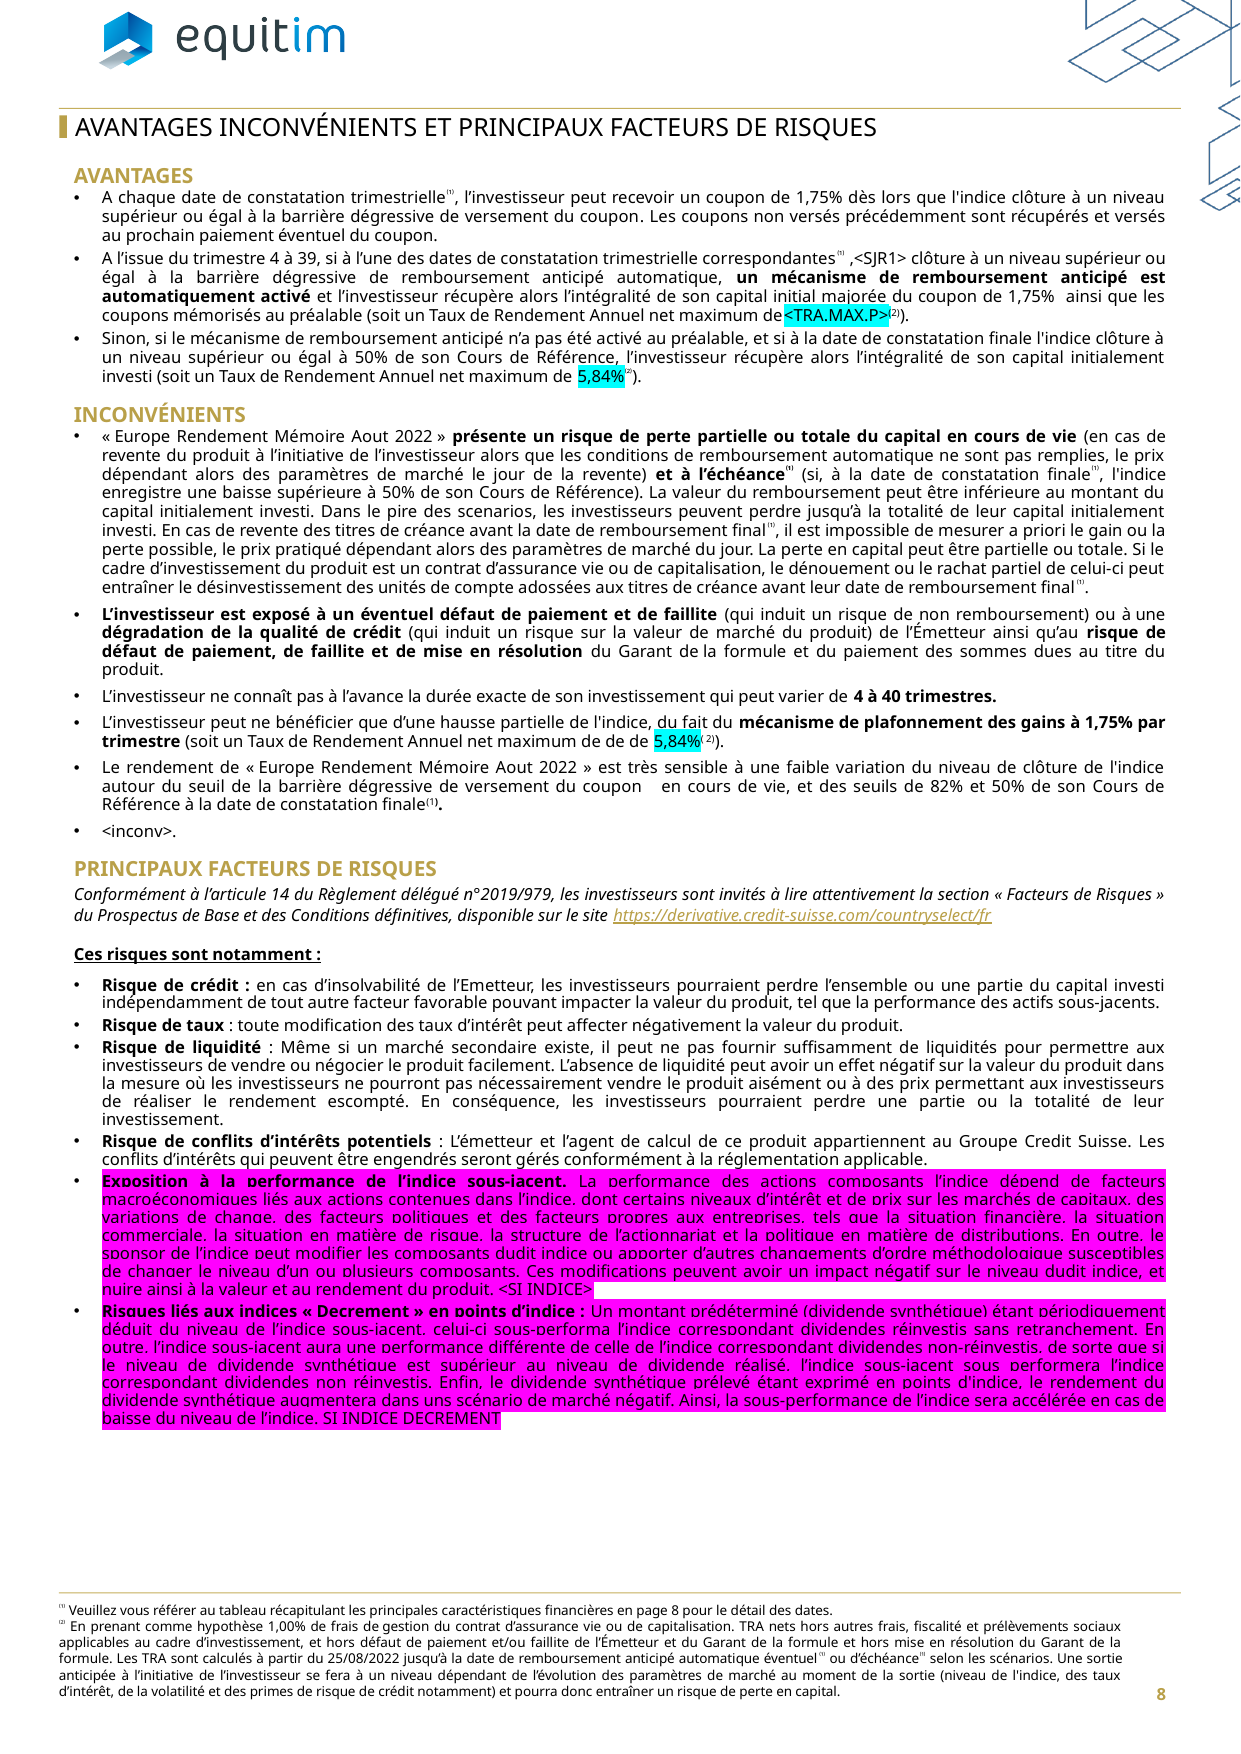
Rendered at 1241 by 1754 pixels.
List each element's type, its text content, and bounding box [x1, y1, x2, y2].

text_box ⁽¹⁾ Veuillez vous référer au tableau récapitulant les principales caractéristiques financières en page 8 pour le détail des dates. ⁽²⁾ En prenant comme hypothèse 1,00% de frais de gestion du contrat d’assurance vie ou de capitalisation. TRA nets hors autres frais, fiscalité et prélèvements sociaux applicables au cadre d’investissement, et hors défaut de paiement et/ou faillite de l’Émetteur et du Garant de la formule et hors mise en résolution du Garant de la formule. Les TRA sont calculés à partir du 25/08/2022 jusqu’à la date de remboursement anticipé automatique éventuel⁽¹⁾ ou d’échéance⁽¹⁾ selon les scénarios. Une sortie anticipée à l’initiative de l’investisseur se fera à un niveau dépendant de l’évolution des paramètres de marché au moment de la sortie (niveau de l'indice, des taux d’intérêt, de la volatilité et des primes de risque de crédit notamment) et pourra donc entraîner un risque de perte en capital. [59, 1601, 1123, 1700]
text_box AVANTAGES A chaque date de constatation trimestrielle⁽¹⁾, l’investisseur peut recevoir un coupon de 1,75% dès lors que l'indice clôture à un niveau supérieur ou égal à la barrière dégressive de versement du coupon. Les coupons non versés précédemment sont récupérés et versés au prochain paiement éventuel du coupon. A l’issue du trimestre 4 à 39, si à l’une des dates de constatation trimestrielle correspondantes⁽¹⁾ ,<SJR1> clôture à un niveau supérieur ou égal à la barrière dégressive de remboursement anticipé automatique, un mécanisme de remboursement anticipé est automatiquement activé et l’investisseur récupère alors l’intégralité de son capital initial majorée du coupon de 1,75% ainsi que les coupons mémorisés au préalable (soit un Taux de Rendement Annuel net maximum de<TRA.MAX.P>(2)). Sinon, si le mécanisme de remboursement anticipé n’a pas été activé au préalable, et si à la date de constatation finale l'indice clôture à un niveau supérieur ou égal à 50% de son Cours de Référence, l’investisseur récupère alors l’intégralité de son capital initialement investi (soit un Taux de Rendement Annuel net maximum de 5,84%⁽²⁾). INCONVÉNIENTS « Europe Rendement Mémoire Aout 2022 » présente un risque de perte partielle ou totale du capital en cours de vie (en cas de revente du produit à l’initiative de l’investisseur alors que les conditions de remboursement automatique ne sont pas remplies, le prix dépendant alors des paramètres de marché le jour de la revente) et à l’échéance⁽¹⁾ (si, à la date de constatation finale⁽¹⁾, l'indice enregistre une baisse supérieure à 50% de son Cours de Référence). La valeur du remboursement peut être inférieure au montant du capital initialement investi. Dans le pire des scenarios, les investisseurs peuvent perdre jusqu’à la totalité de leur capital initialement investi. En cas de revente des titres de créance avant la date de remboursement final⁽¹⁾, il est impossible de mesurer a priori le gain ou la perte possible, le prix pratiqué dépendant alors des paramètres de marché du jour. La perte en capital peut être partielle ou totale. Si le cadre d’investissement du produit est un contrat d’assurance vie ou de capitalisation, le dénouement ou le rachat partiel de celui-ci peut entraîner le désinvestissement des unités de compte adossées aux titres de créance avant leur date de remboursement final⁽¹⁾. L’investisseur est exposé à un éventuel défaut de paiement et de faillite (qui induit un risque de non remboursement) ou à une dégradation de la qualité de crédit (qui induit un risque sur la valeur de marché du produit) de l’Émetteur ainsi qu’au risque de défaut de paiement, de faillite et de mise en résolution du Garant de la formule et du paiement des sommes dues au titre du produit. L’investisseur ne connaît pas à l’avance la durée exacte de son investissement qui peut varier de 4 à 40 trimestres. L’investisseur peut ne bénéficier que d’une hausse partielle de l'indice, du fait du mécanisme de plafonnement des gains à 1,75% par trimestre (soit un Taux de Rendement Annuel net maximum de de de 5,84%( 2)). Le rendement de « Europe Rendement Mémoire Aout 2022 » est très sensible à une faible variation du niveau de clôture de l'indice autour du seuil de la barrière dégressive de versement du coupon en cours de vie, et des seuils de 82% et 50% de son Cours de Référence à la date de constatation finale(1). <inconv>. PRINCIPAUX FACTEURS DE RISQUES Conformément à l’articule 14 du Règlement délégué n°2019/979, les investisseurs sont invités à lire attentivement la section « Facteurs de Risques » du Prospectus de Base et des Conditions définitives, disponible sur le site https://derivative.credit-suisse.com/countryselect/fr Ces risques sont notamment : Risque de crédit : en cas d’insolvabilité de l’Emetteur, les investisseurs pourraient perdre l’ensemble ou une partie du capital investi indépendamment de tout autre facteur favorable pouvant impacter la valeur du produit, tel que la performance des actifs sous-jacents. Risque de taux : toute modification des taux d’intérêt peut affecter négativement la valeur du produit. Risque de liquidité : Même si un marché secondaire existe, il peut ne pas fournir suffisamment de liquidités pour permettre aux investisseurs de vendre ou négocier le produit facilement. L’absence de liquidité peut avoir un effet négatif sur la valeur du produit dans la mesure où les investisseurs ne pourront pas nécessairement vendre le produit aisément ou à des prix permettant aux investisseurs de réaliser le rendement escompté. En conséquence, les investisseurs pourraient perdre une partie ou la totalité de leur investissement. Risque de conflits d’intérêts potentiels : L’émetteur et l’agent de calcul de ce produit appartiennent au Groupe Credit Suisse. Les conflits d’intérêts qui peuvent être engendrés seront gérés conformément à la réglementation applicable. Exposition à la performance de l’indice sous-jacent. La performance des actions composants l’indice dépend de facteurs macroéconomiques liés aux actions contenues dans l’indice, dont certains niveaux d’intérêt et de prix sur les marchés de capitaux, des variations de change, des facteurs politiques et des facteurs propres aux entreprises, tels que la situation financière, la situation commerciale, la situation en matière de risque, la structure de l’actionnariat et la politique en matière de distributions. En outre, le sponsor de l’indice peut modifier les composants dudit indice ou apporter d’autres changements d’ordre méthodologique susceptibles de changer le niveau d’un ou plusieurs composants. Ces modifications peuvent avoir un impact négatif sur le niveau dudit indice, et nuire ainsi à la valeur et au rendement du produit. <SI INDICE> Risques liés aux indices « Decrement » en points d’indice : Un montant prédéterminé (dividende synthétique) étant périodiquement déduit du niveau de l’indice sous-jacent, celui-ci sous-performa l’indice correspondant dividendes réinvestis sans retranchement. En outre, l’indice sous-jacent aura une performance différente de celle de l’indice correspondant dividendes non-réinvestis, de sorte que si le niveau de dividende synthétique est supérieur au niveau de dividende réalisé, l’indice sous-jacent sous performera l’indice correspondant dividendes non réinvestis. Enfin, le dividende synthétique prélevé étant exprimé en points d'indice, le rendement du dividende synthétique augmentera dans uns scénario de marché négatif. Ainsi, la sous-performance de l’indice sera accélérée en cas de baisse du niveau de l’indice. SI INDICE DECREMENT [58, 157, 1181, 1436]
picture [1067, 0, 1241, 211]
text_box [59, 115, 67, 138]
slide_number 8 [1122, 1664, 1182, 1728]
picture [77, 0, 367, 85]
text_box AVANTAGES INCONVÉNIENTS ET principaux FACTEURS DE RISQUES [75, 109, 1192, 148]
